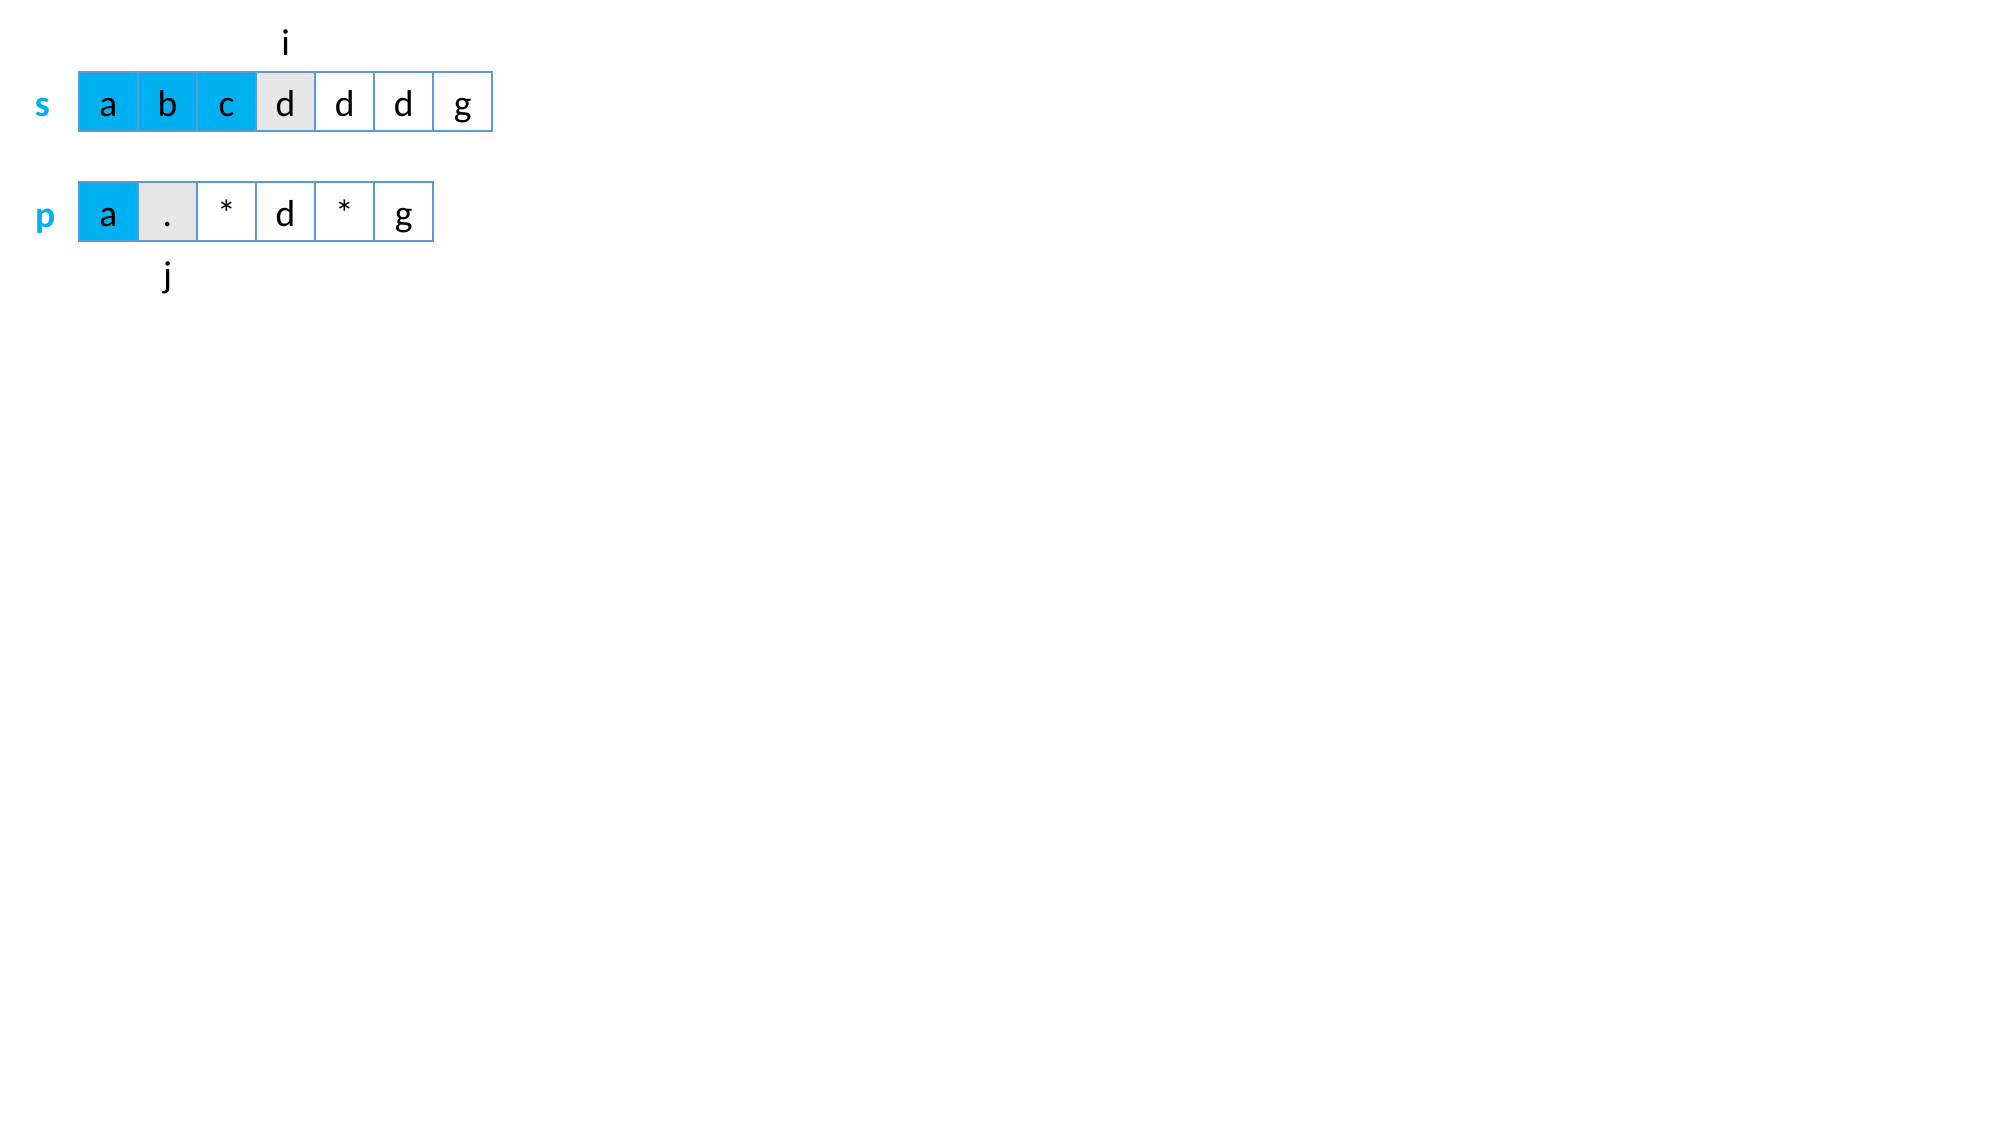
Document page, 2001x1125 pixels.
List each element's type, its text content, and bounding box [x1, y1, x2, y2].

text_box c [196, 71, 255, 132]
text_box d [314, 71, 373, 132]
text_box * [314, 181, 373, 242]
text_box s [19, 71, 65, 132]
text_box j [148, 242, 188, 303]
text_box g [373, 181, 434, 242]
text_box . [137, 181, 196, 242]
text_box d [255, 181, 314, 242]
text_box a [78, 181, 137, 242]
text_box a [78, 71, 137, 132]
text_box d [373, 71, 432, 132]
text_box p [20, 182, 70, 243]
text_box i [266, 10, 305, 71]
text_box g [432, 71, 493, 132]
text_box d [255, 71, 314, 132]
text_box * [196, 181, 255, 242]
text_box b [137, 71, 196, 132]
